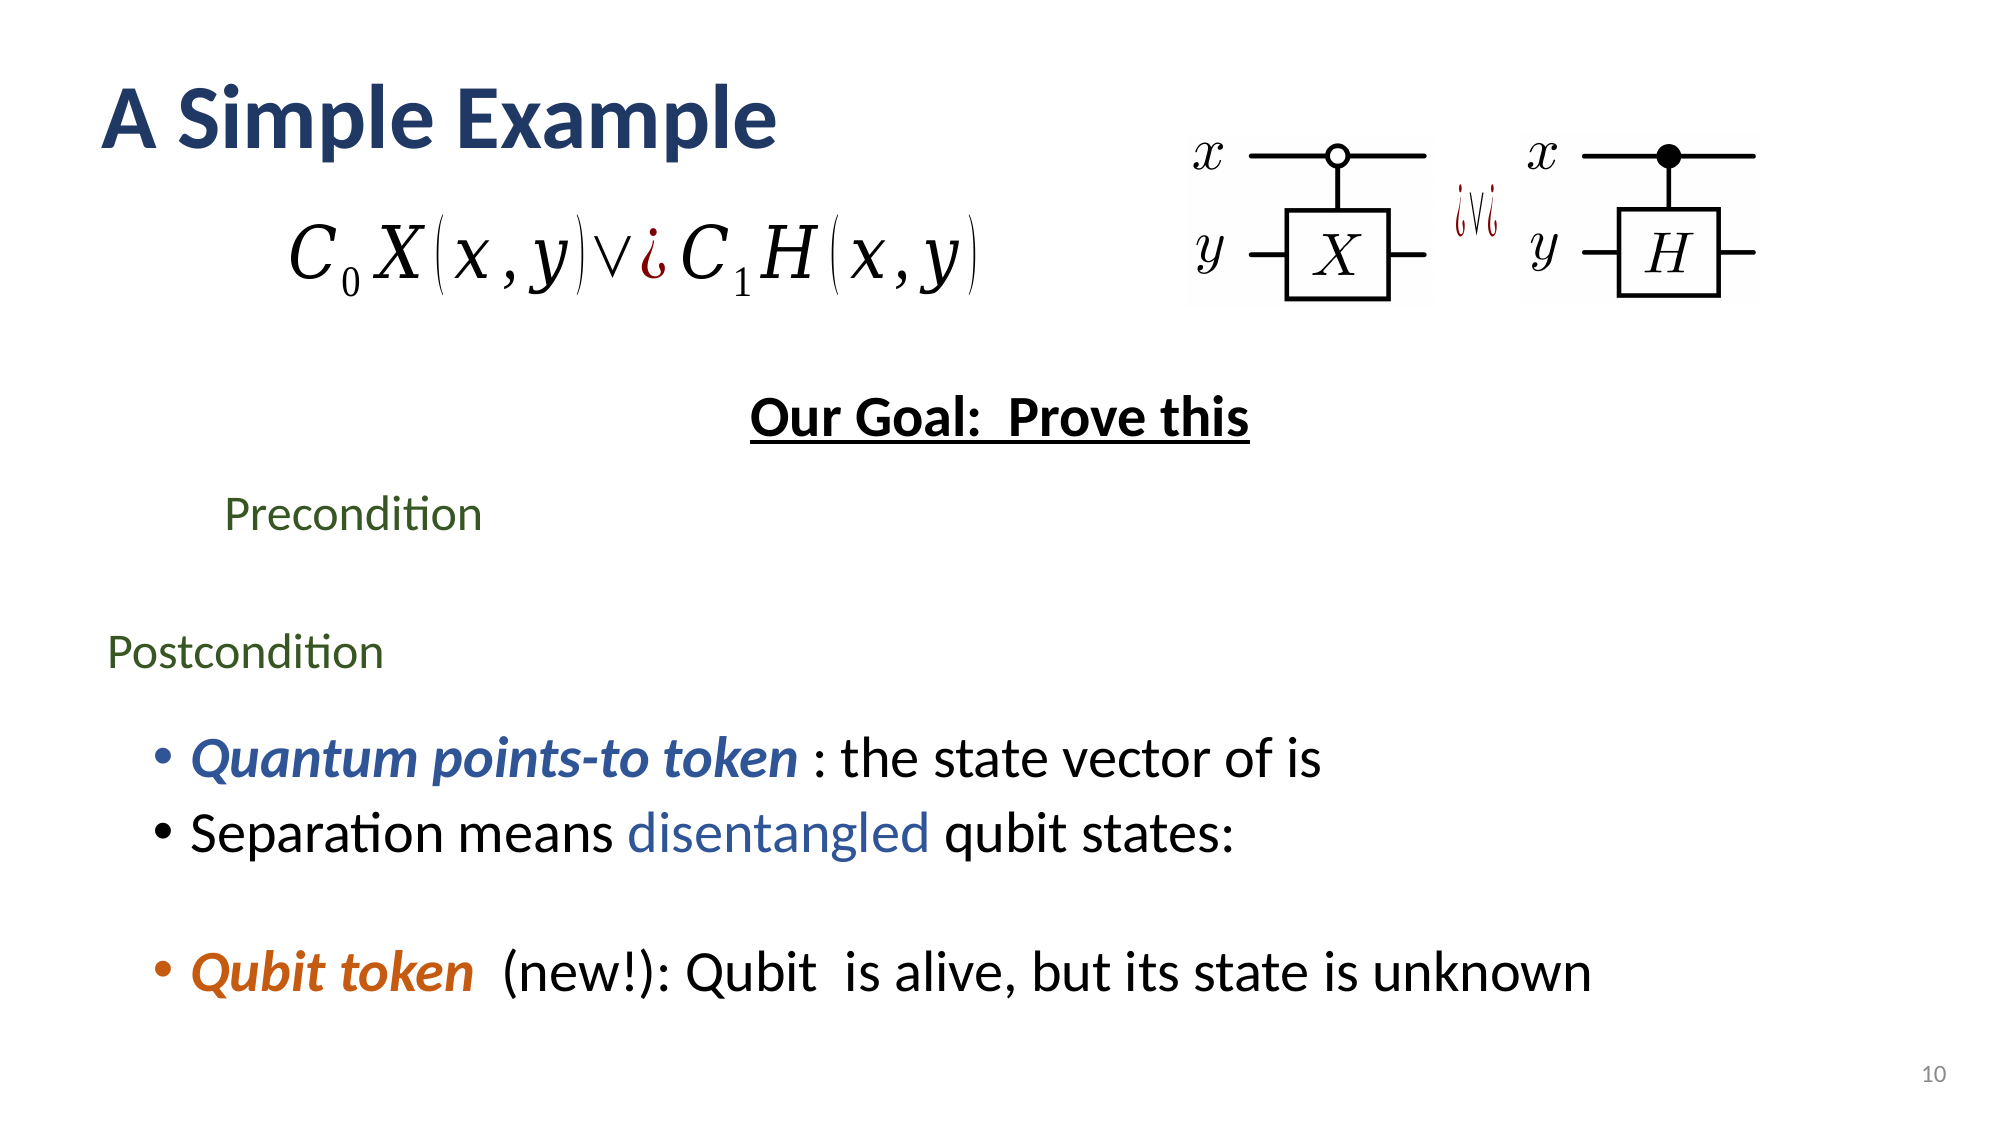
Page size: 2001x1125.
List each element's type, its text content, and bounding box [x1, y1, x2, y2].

text_box Postcondition [92, 610, 400, 686]
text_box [1186, 133, 1762, 307]
text_box [137, 202, 1863, 1014]
slide_number 10 [1844, 1042, 1962, 1103]
text_box Precondition [209, 473, 499, 549]
title A Simple Example [86, 43, 1914, 194]
